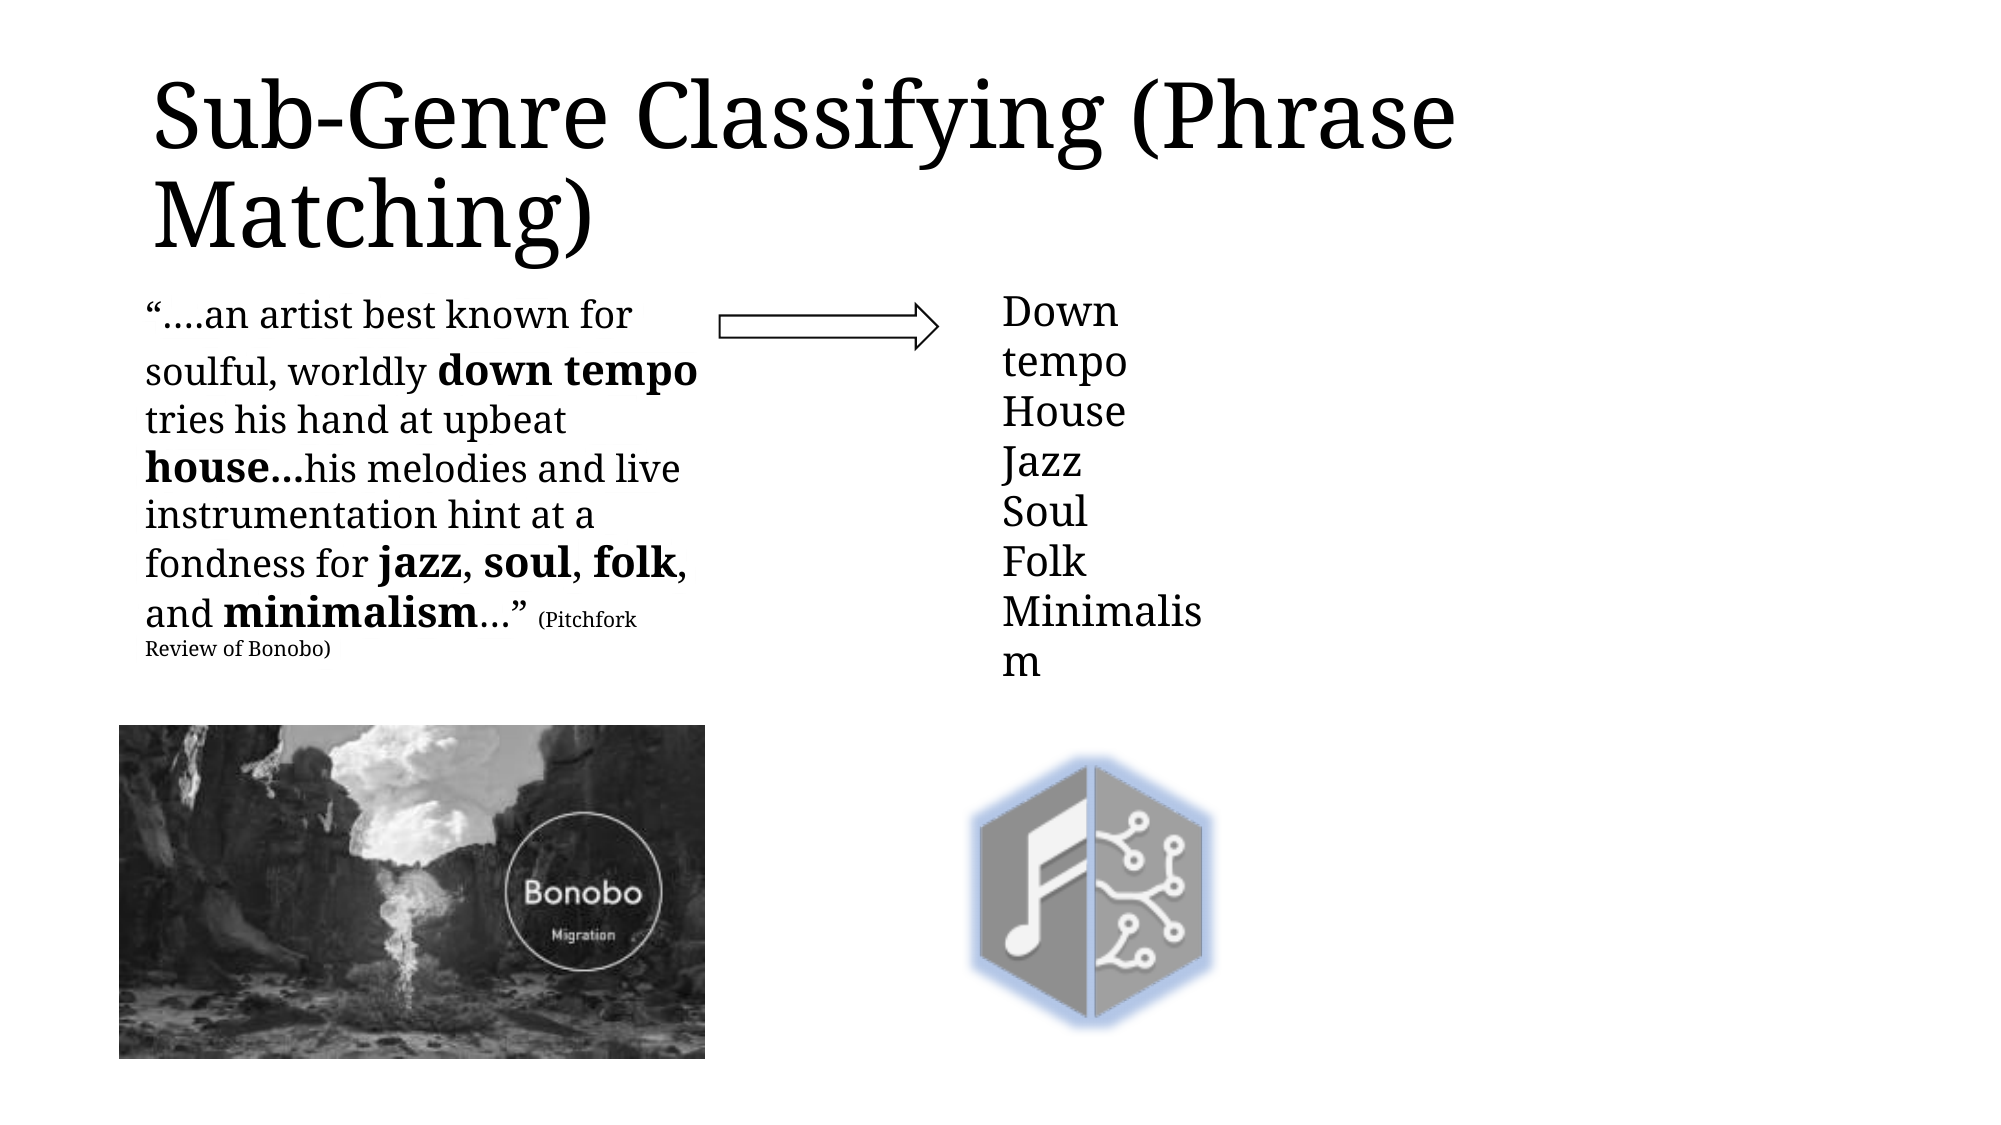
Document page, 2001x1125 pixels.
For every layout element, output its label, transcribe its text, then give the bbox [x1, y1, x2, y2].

picture [119, 725, 705, 1059]
text_box [725, 301, 940, 352]
text_box Down tempo House Jazz Soul Folk Minimalism [987, 277, 1257, 693]
title Sub-Genre Classifying (Phrase Matching) [137, 59, 1863, 278]
text_box “….an artist best known for soulful, worldly down tempo tries his hand at upbeat house…his melodies and live instrumentation hint at a fondness for jazz, soul, folk, and minimalism…” (Pitchfork Review of Bonobo) [130, 283, 716, 669]
picture [958, 758, 1225, 1026]
